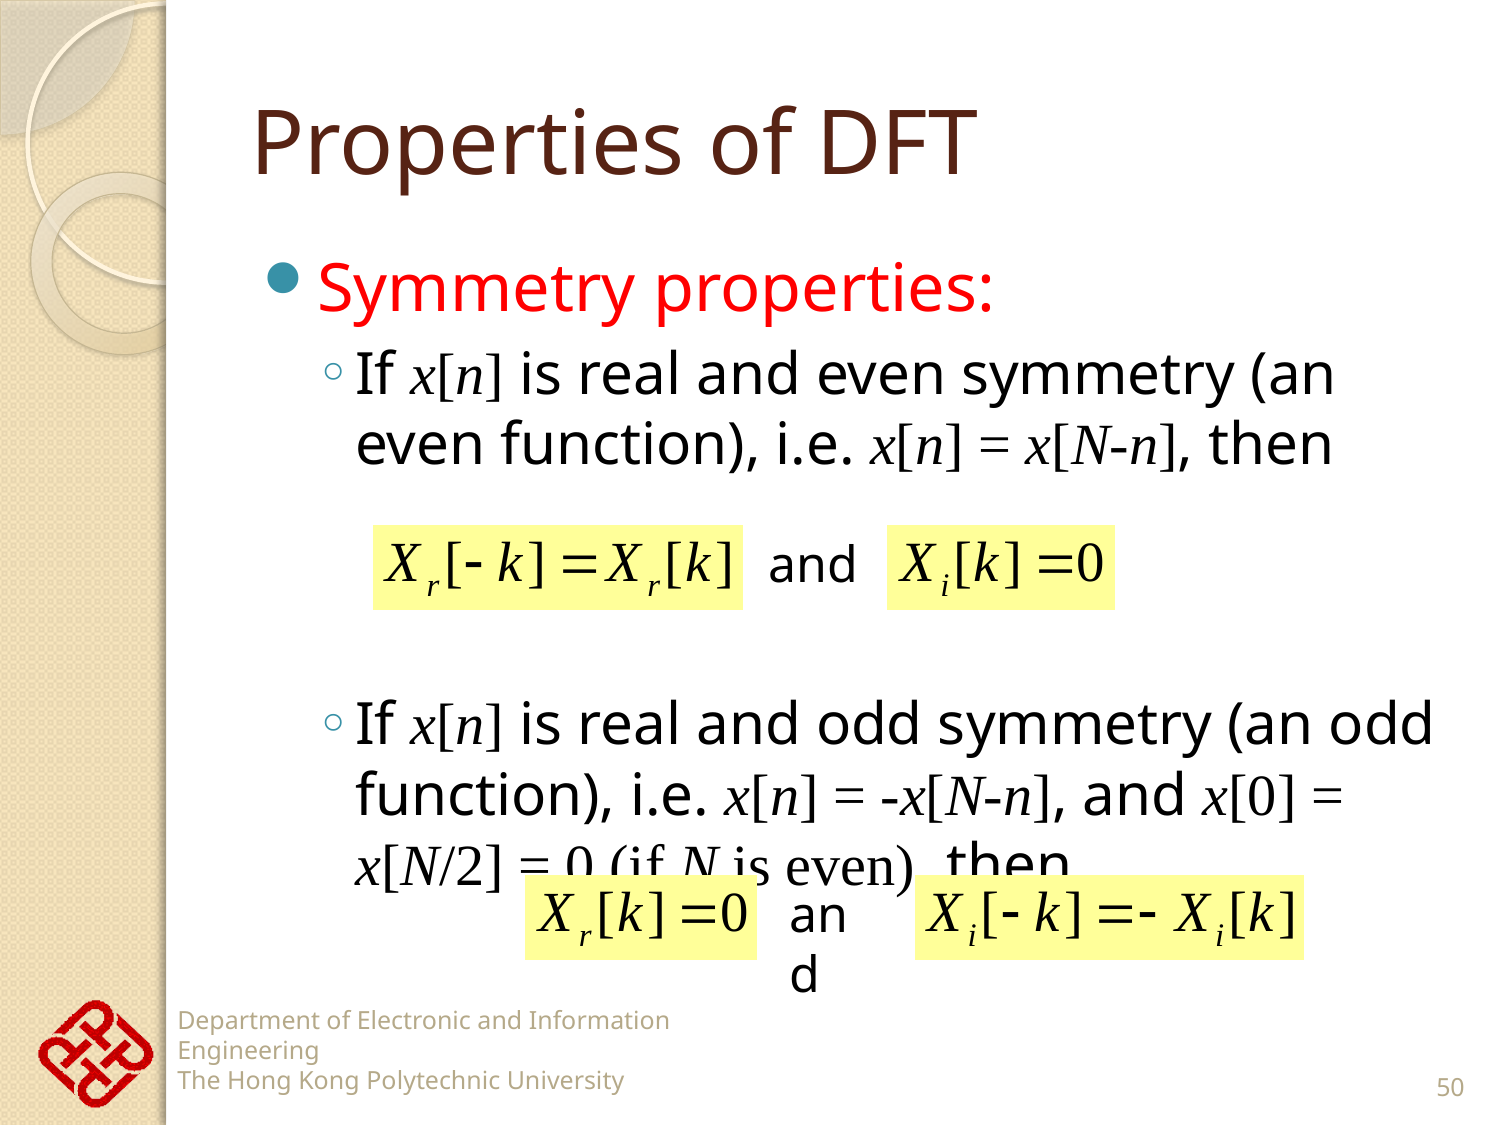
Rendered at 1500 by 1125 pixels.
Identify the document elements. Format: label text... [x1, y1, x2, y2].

text_box and [774, 874, 878, 1010]
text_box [524, 874, 758, 961]
title Properties of DFT [235, 45, 1466, 233]
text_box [372, 524, 743, 611]
picture [37, 999, 155, 1109]
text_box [887, 524, 1116, 611]
slide_number 50 [1413, 1034, 1488, 1113]
text_box and [754, 524, 874, 600]
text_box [914, 874, 1305, 961]
list Symmetry properties: If x[n] is real and even symmetry (an even function), i.e. x[n] = x[N-n], then If x[n] is real and odd symmetry (an odd function), i.e. x[n] = -x[N-n], and x[0] = x[N/2] = 0 (if N is even), then [235, 237, 1466, 1025]
